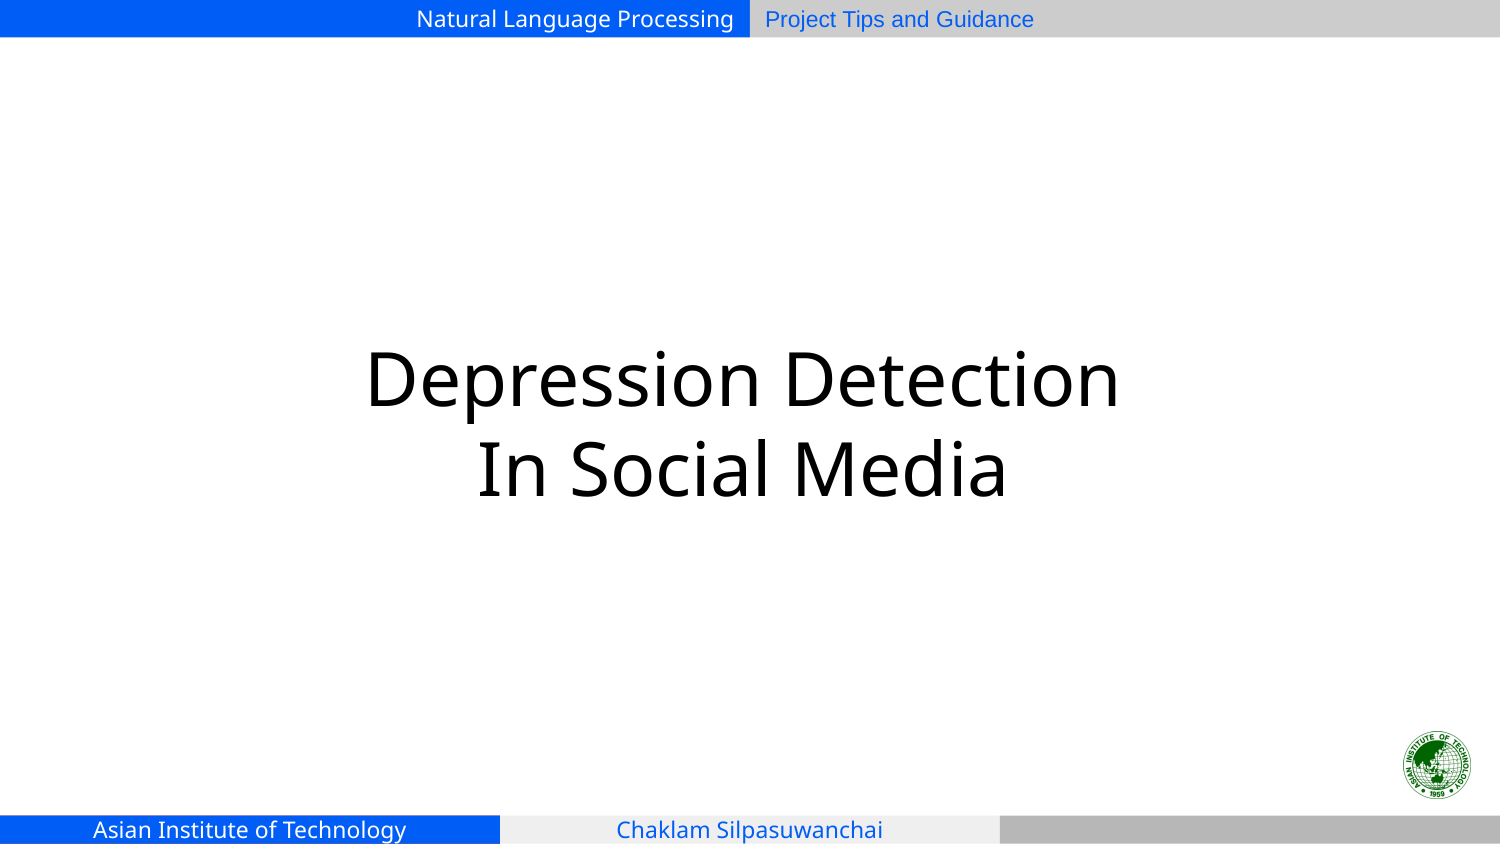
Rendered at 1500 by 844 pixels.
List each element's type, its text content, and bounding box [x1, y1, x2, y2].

title Depression Detection In Social Media [44, 300, 1443, 544]
picture [1403, 731, 1471, 799]
